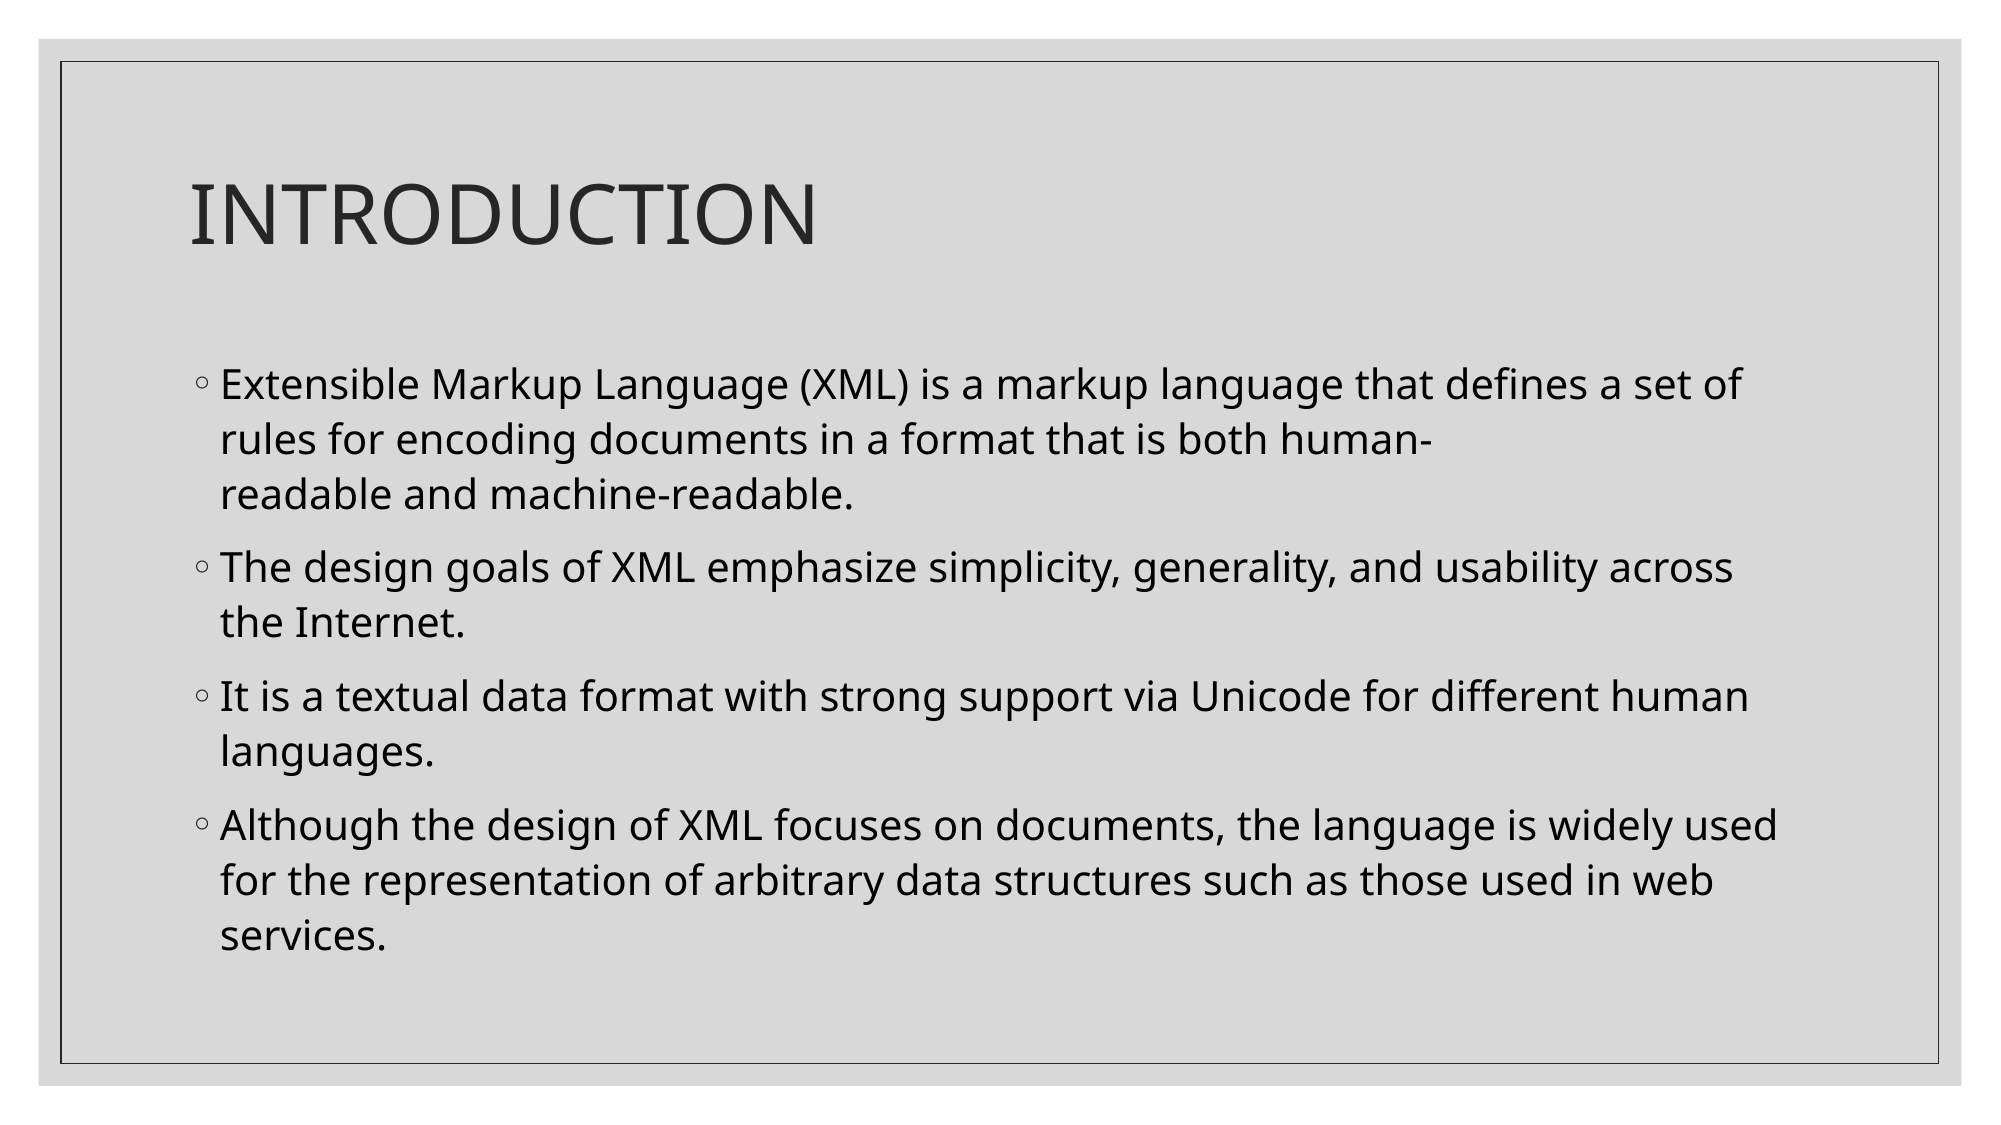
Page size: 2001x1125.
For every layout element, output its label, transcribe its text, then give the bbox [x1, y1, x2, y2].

list Extensible Markup Language (XML) is a markup language that defines a set of rules for encoding documents in a format that is both human-readable and machine-readable. The design goals of XML emphasize simplicity, generality, and usability across the Internet. It is a textual data format with strong support via Unicode for different human languages. Although the design of XML focuses on documents, the language is widely used for the representation of arbitrary data structures such as those used in web services. [174, 345, 1825, 977]
title INTRODUCTION [174, 105, 1825, 331]
